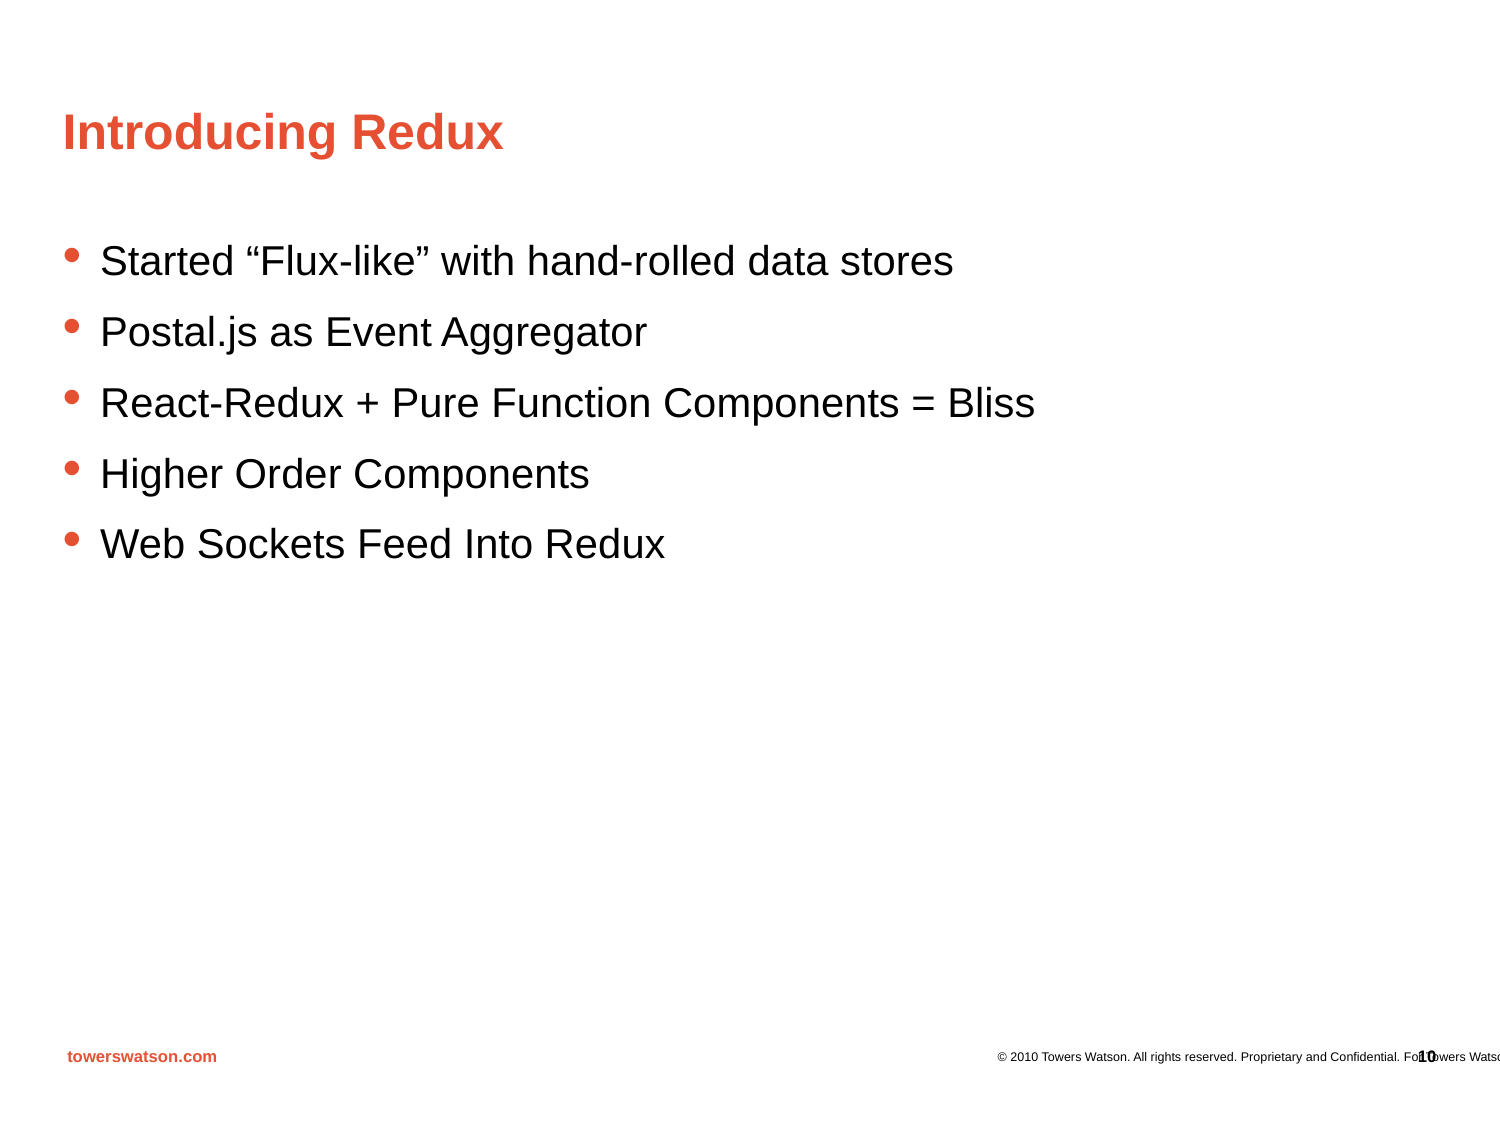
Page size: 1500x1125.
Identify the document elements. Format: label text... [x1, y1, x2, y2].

slide_number 10 [1382, 1038, 1437, 1084]
list Started “Flux-like” with hand-rolled data stores Postal.js as Event Aggregator React-Redux + Pure Function Components = Bliss Higher Order Components Web Sockets Feed Into Redux [62, 233, 1437, 975]
title Introducing Redux [62, 70, 1437, 197]
